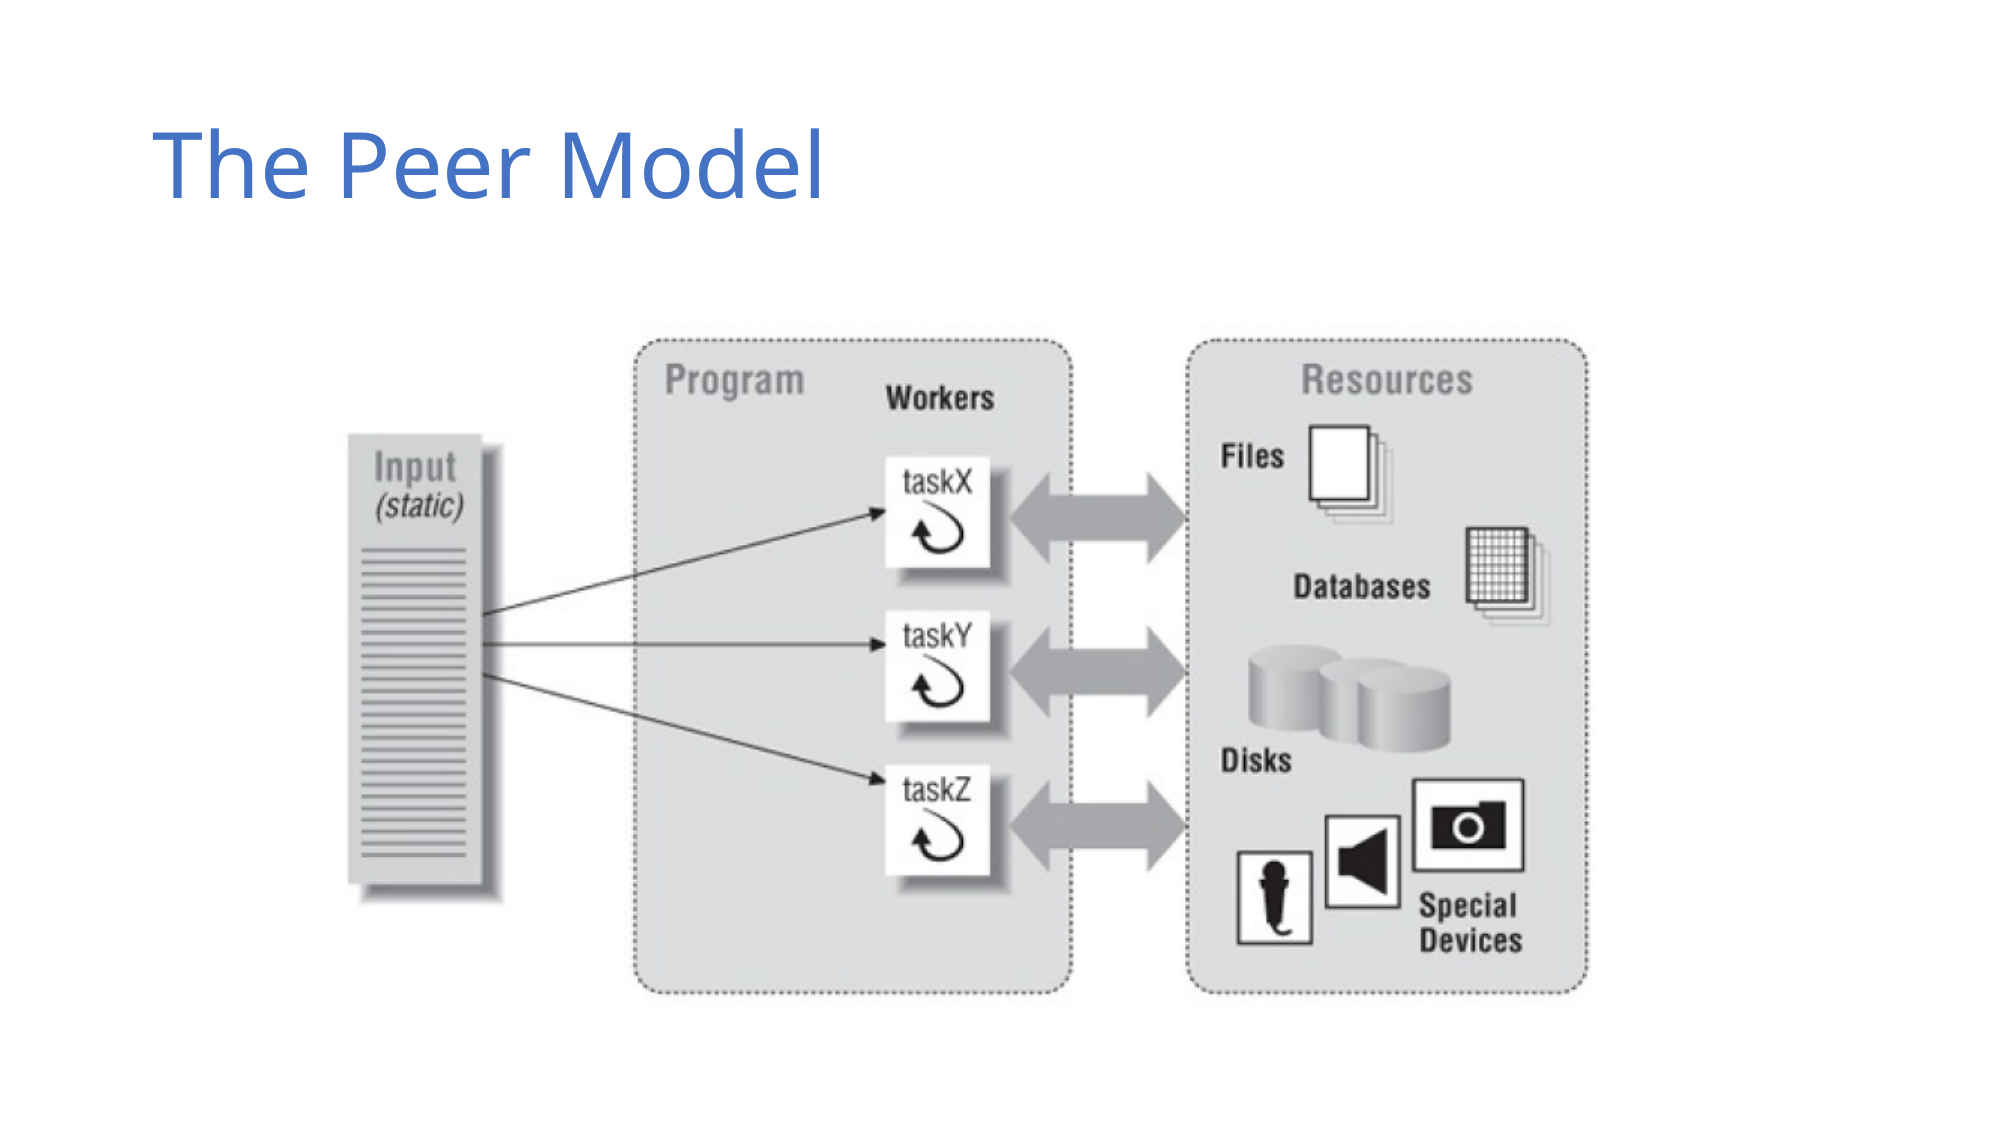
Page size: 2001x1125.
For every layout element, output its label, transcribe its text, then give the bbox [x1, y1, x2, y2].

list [251, 301, 1655, 1015]
title The Peer Model [137, 59, 1863, 278]
